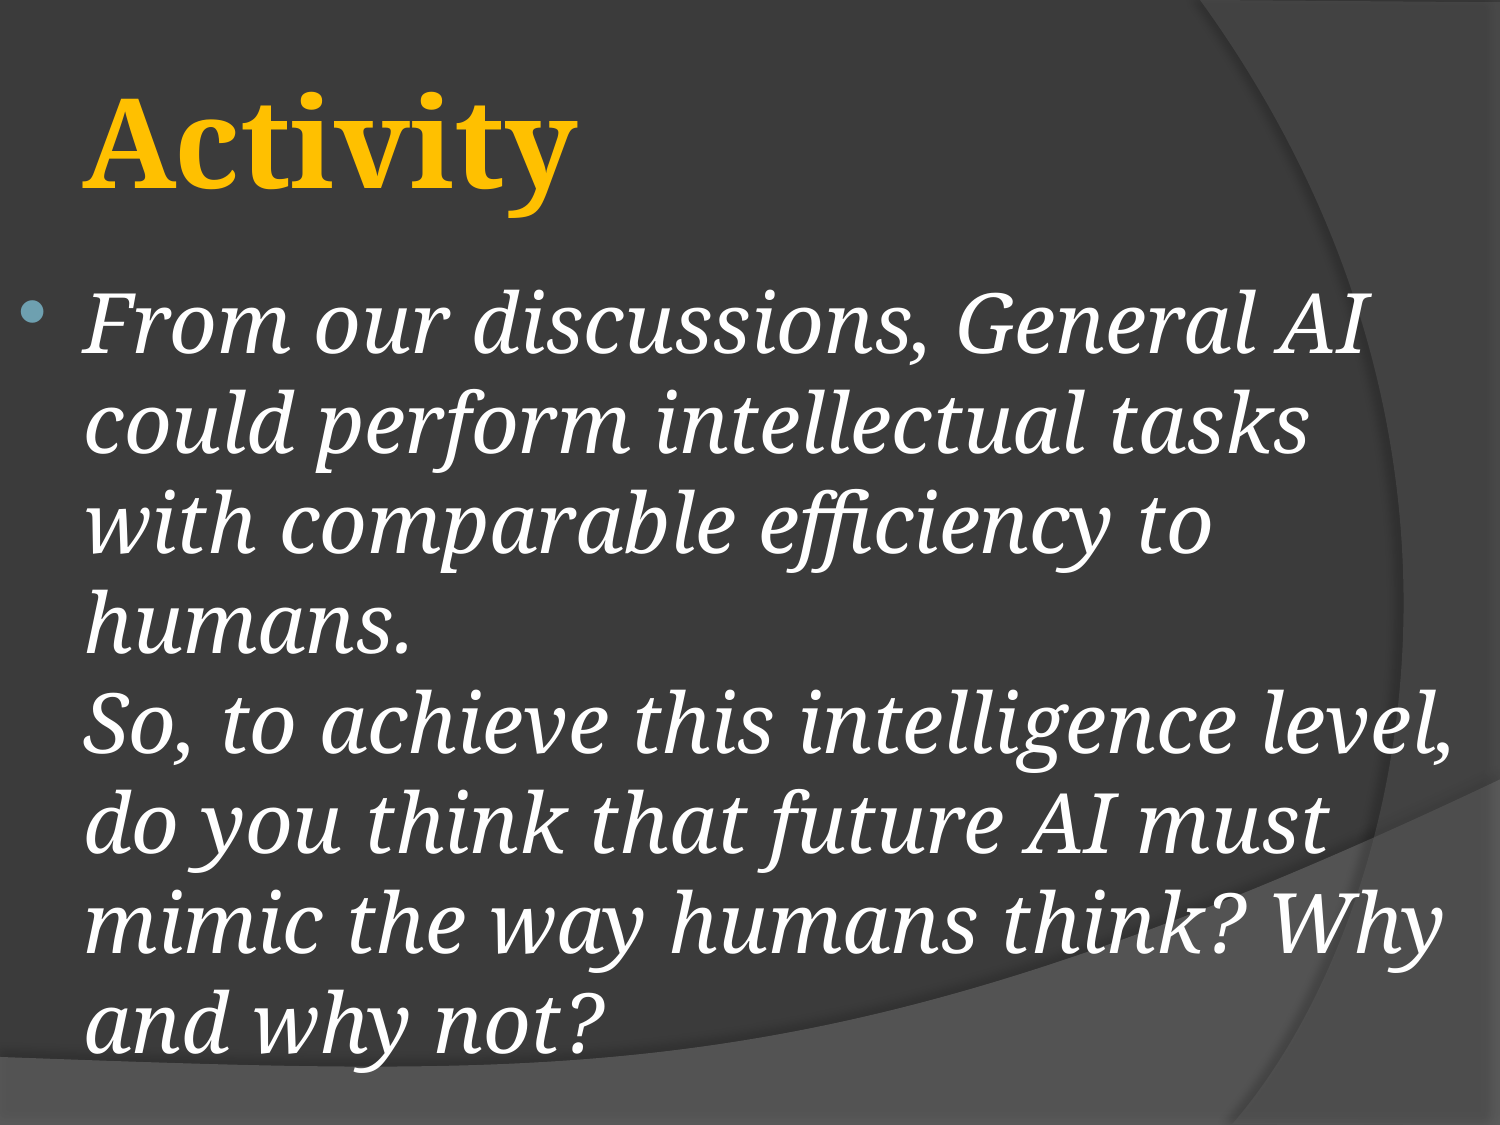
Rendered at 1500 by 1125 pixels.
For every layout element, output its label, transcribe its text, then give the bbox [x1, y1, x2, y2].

title Activity [75, 45, 1300, 233]
list From our discussions, General AI could perform intellectual tasks with comparable efficiency to humans. So, to achieve this intelligence level, do you think that future AI must mimic the way humans think? Why and why not? [0, 262, 1500, 1005]
